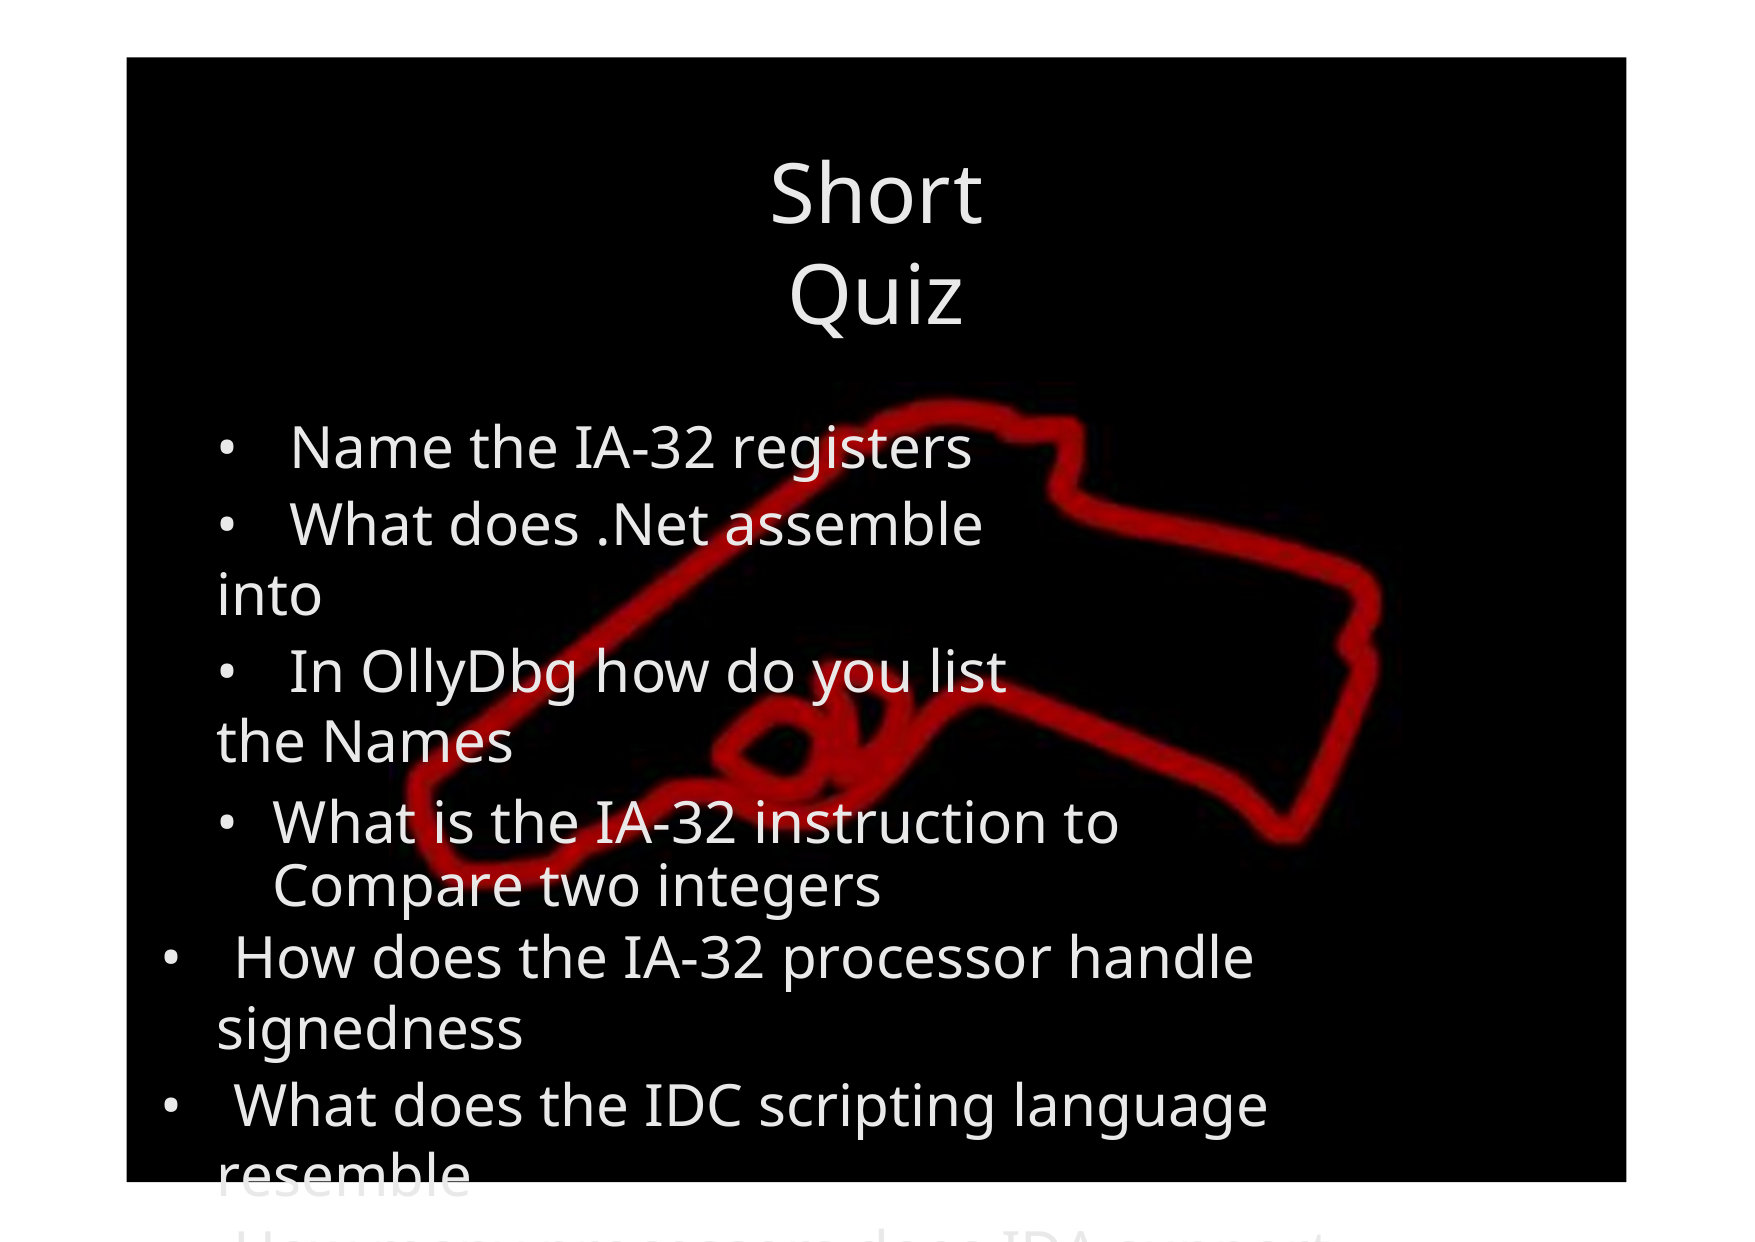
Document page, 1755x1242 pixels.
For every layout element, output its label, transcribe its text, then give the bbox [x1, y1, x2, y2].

text_box Short Quiz • Name the IA-32 registers • What does .Net assemble into • In OllyDbg how do you list the Names • What is the IA-32 instruction to Compare two integers • How does the IA-32 processor handle signedness • What does the IDC scripting language resemble • How many processors does IDA support (roughly) • In IDA how do you quickly follow a CALL [126, 57, 1627, 1183]
